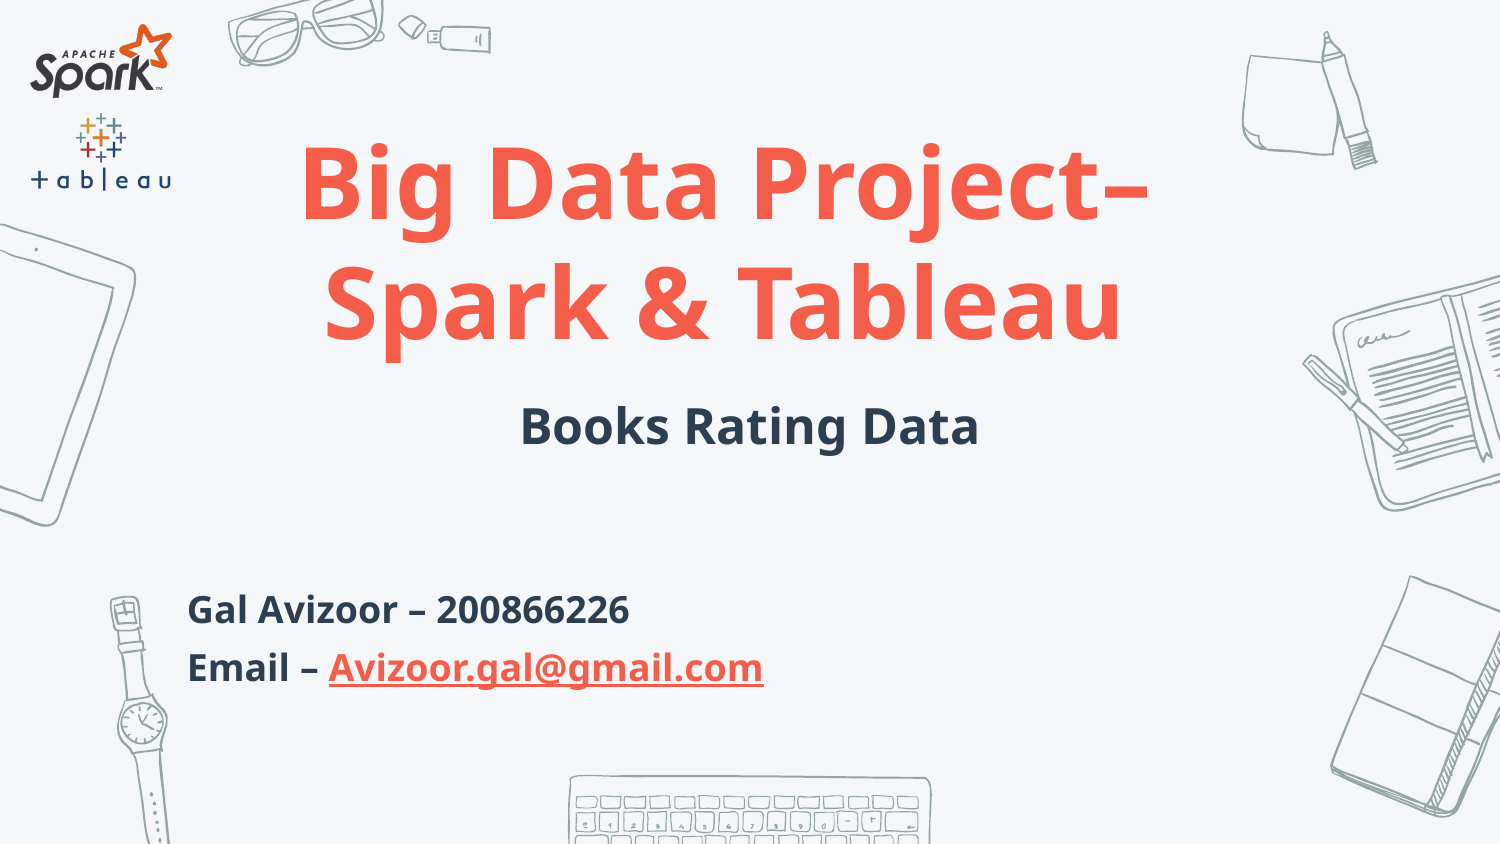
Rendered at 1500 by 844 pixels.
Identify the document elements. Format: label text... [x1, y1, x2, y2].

list Gal Avizoor – 200866226 Email – Avizoor.gal@gmail.com [171, 513, 824, 778]
picture [29, 112, 172, 193]
subtitle Books Rating Data [281, 379, 1219, 509]
picture [29, 24, 172, 99]
title Big Data Project– Spark & Tableau [231, 77, 1219, 375]
